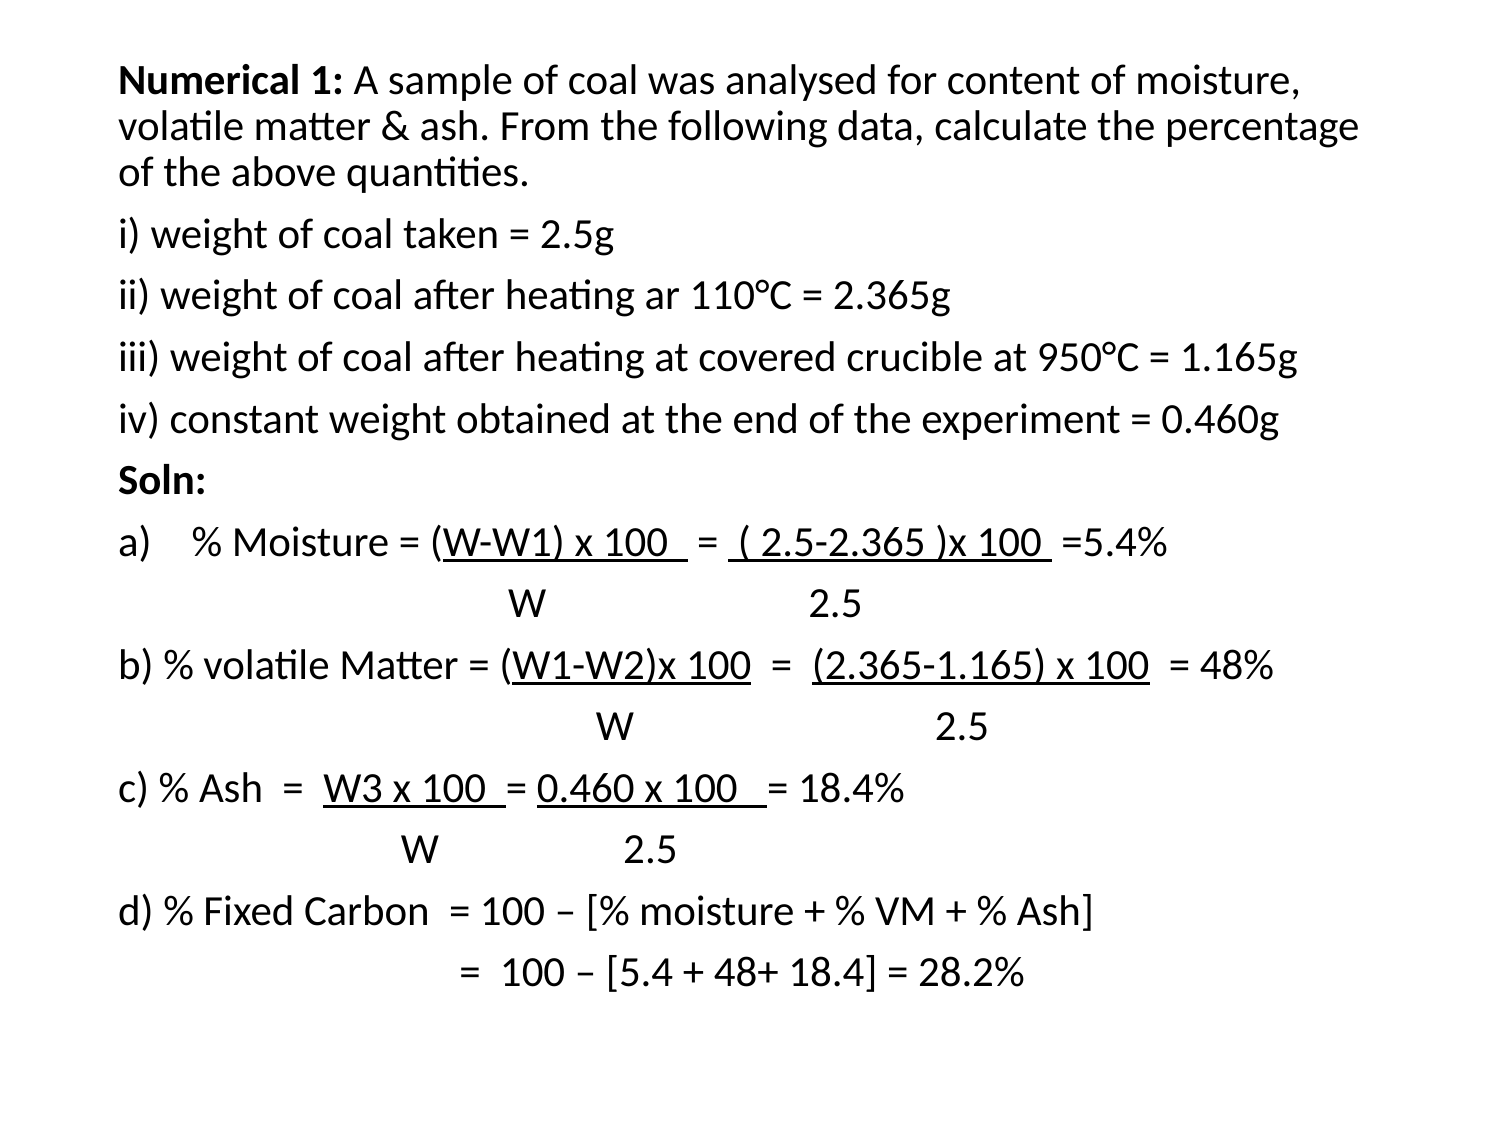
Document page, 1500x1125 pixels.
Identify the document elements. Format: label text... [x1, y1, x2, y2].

list Numerical 1: A sample of coal was analysed for content of moisture, volatile matter & ash. From the following data, calculate the percentage of the above quantities. i) weight of coal taken = 2.5g ii) weight of coal after heating ar 110°C = 2.365g iii) weight of coal after heating at covered crucible at 950°C = 1.165g iv) constant weight obtained at the end of the experiment = 0.460g Soln: % Moisture = (W-W1) x 100 = ( 2.5-2.365 )x 100 =5.4% W 2.5 b) % volatile Matter = (W1-W2)x 100 = (2.365-1.165) x 100 = 48% W 2.5 c) % Ash = W3 x 100 = 0.460 x 100 = 18.4% W 2.5 d) % Fixed Carbon = 100 – [% moisture + % VM + % Ash] = 100 – [5.4 + 48+ 18.4] = 28.2% [103, 50, 1397, 1014]
